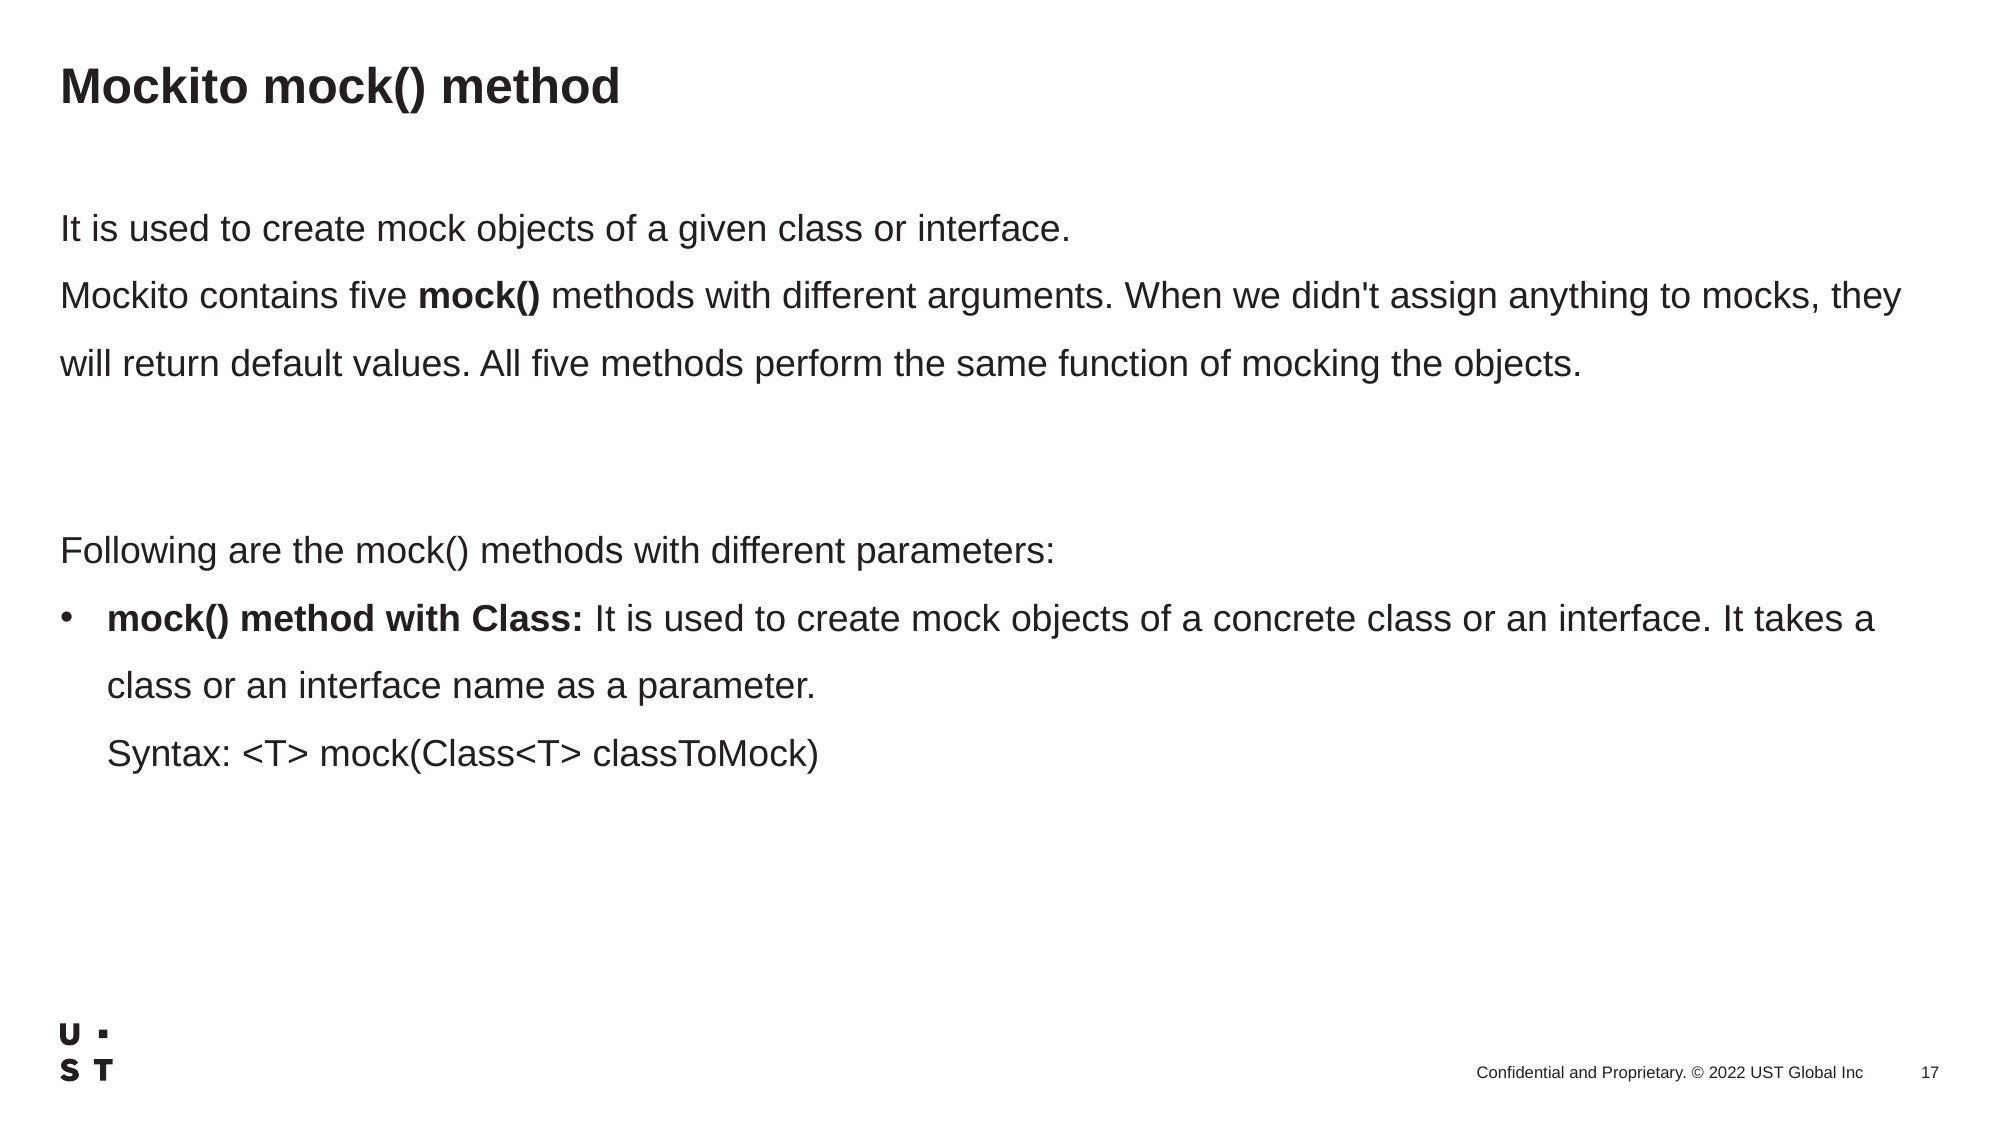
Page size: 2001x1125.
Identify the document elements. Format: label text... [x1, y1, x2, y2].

title Mockito mock() method It is used to create mock objects of a given class or interface. Mockito contains five mock() methods with different arguments. When we didn't assign anything to mocks, they will return default values. All five methods perform the same function of mocking the objects. Following are the mock() methods with different parameters: mock() method with Class: It is used to create mock objects of a concrete class or an interface. It takes a class or an interface name as a parameter. Syntax: <T> mock(Class<T> classToMock) [60, 60, 1940, 1125]
list [60, 171, 1455, 869]
